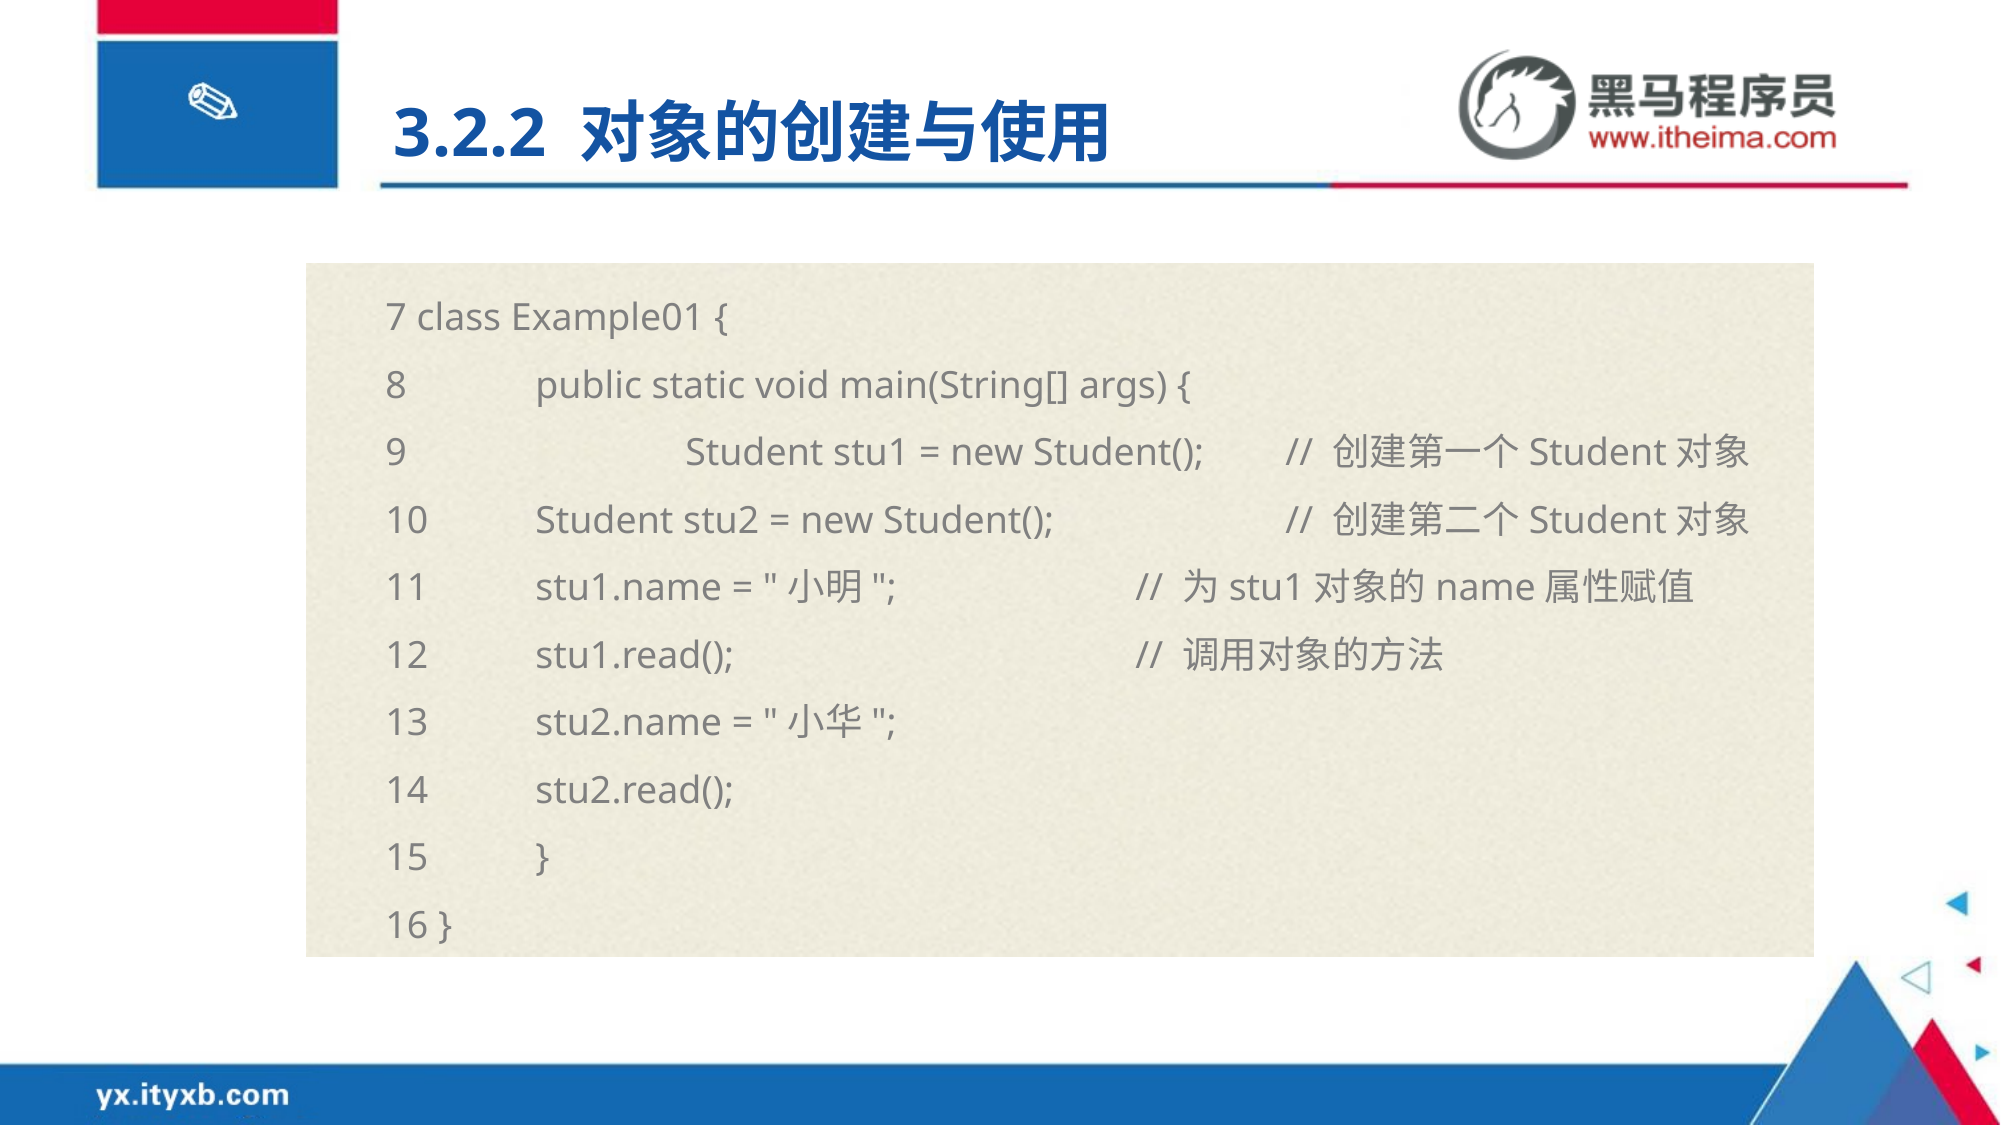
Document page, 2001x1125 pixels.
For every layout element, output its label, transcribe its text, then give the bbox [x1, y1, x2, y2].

picture [0, 0, 2001, 1125]
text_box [306, 263, 1814, 957]
text_box 3.2.2 对象的创建与使用 [379, 82, 1217, 177]
